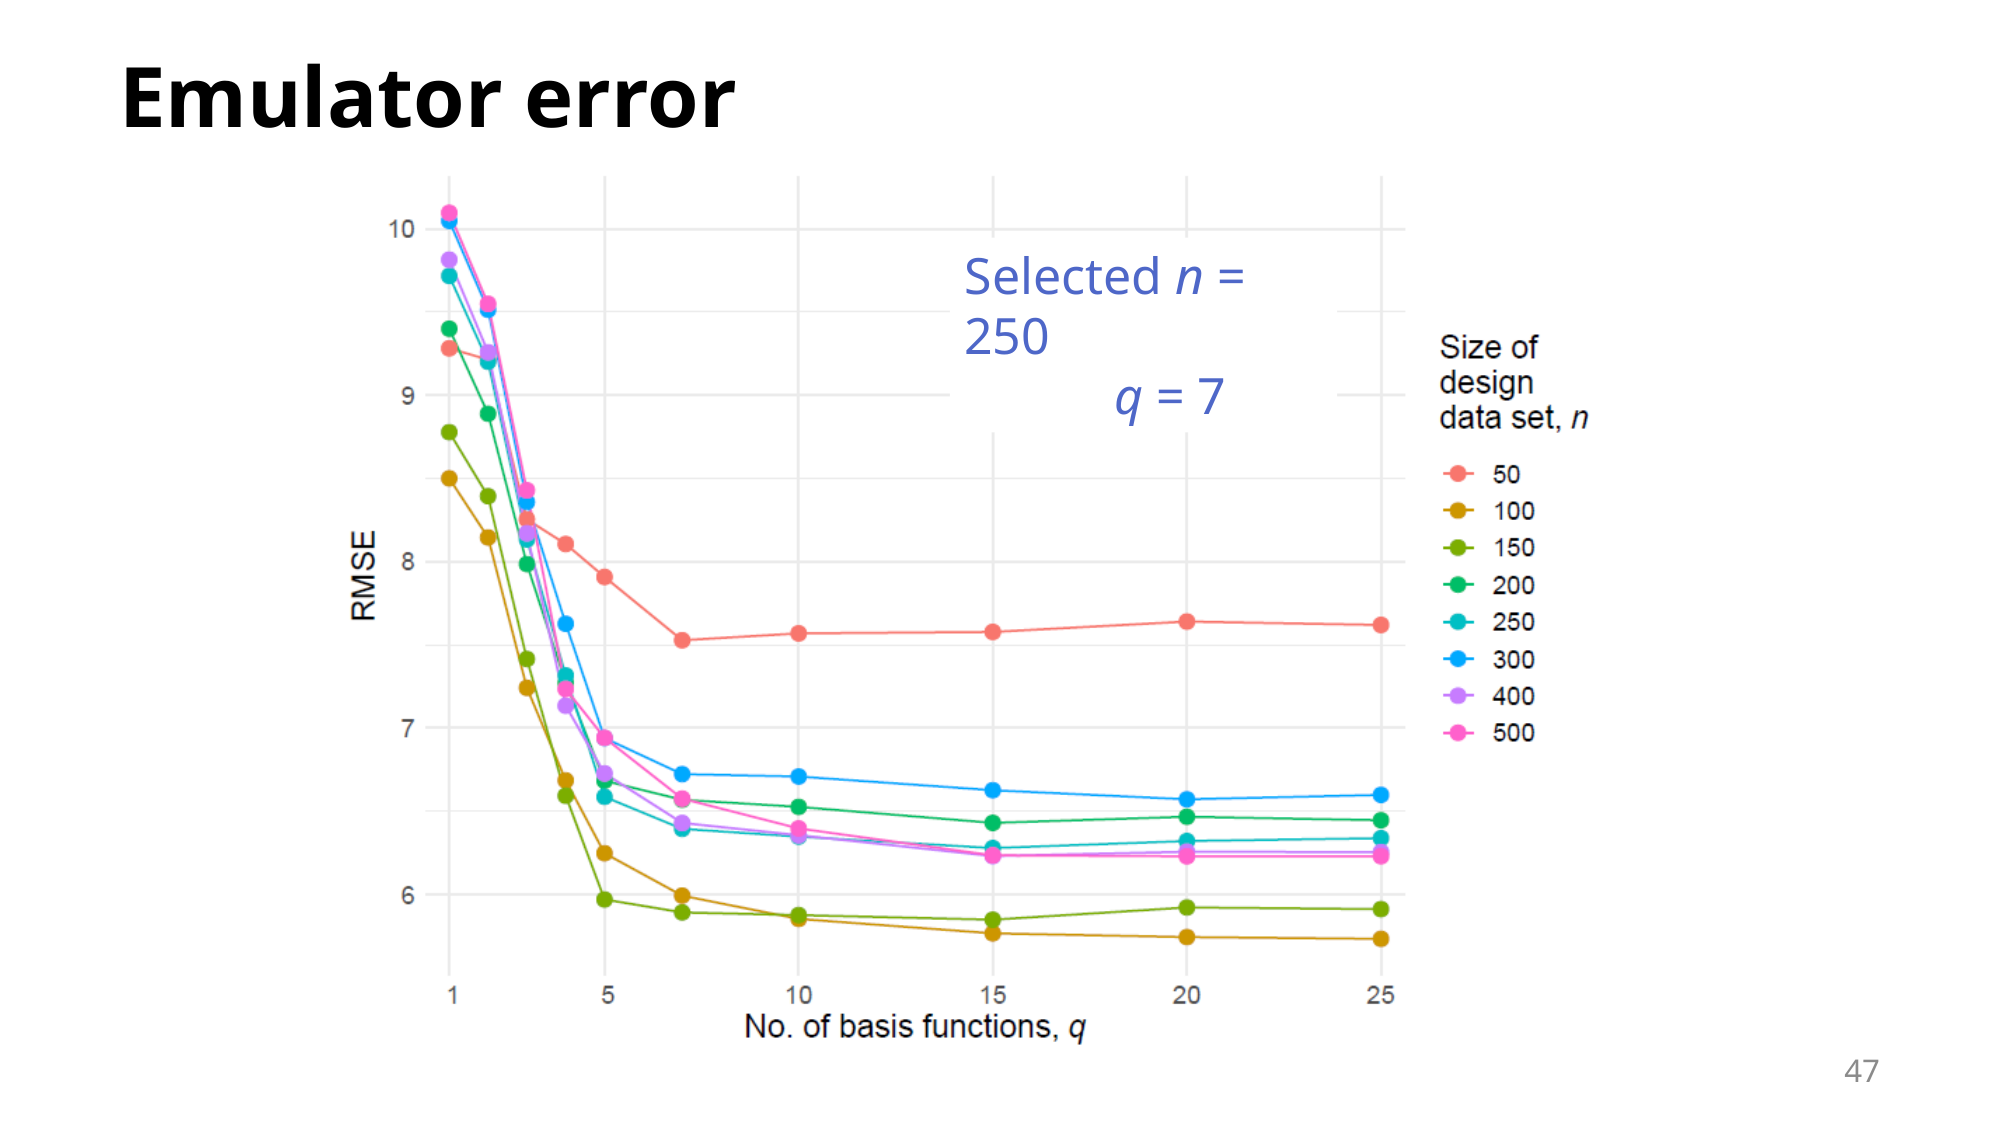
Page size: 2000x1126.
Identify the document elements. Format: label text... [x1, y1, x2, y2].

picture [340, 165, 1613, 1063]
title Emulator error [99, 0, 1900, 188]
slide_number 47 [1433, 1042, 1900, 1103]
